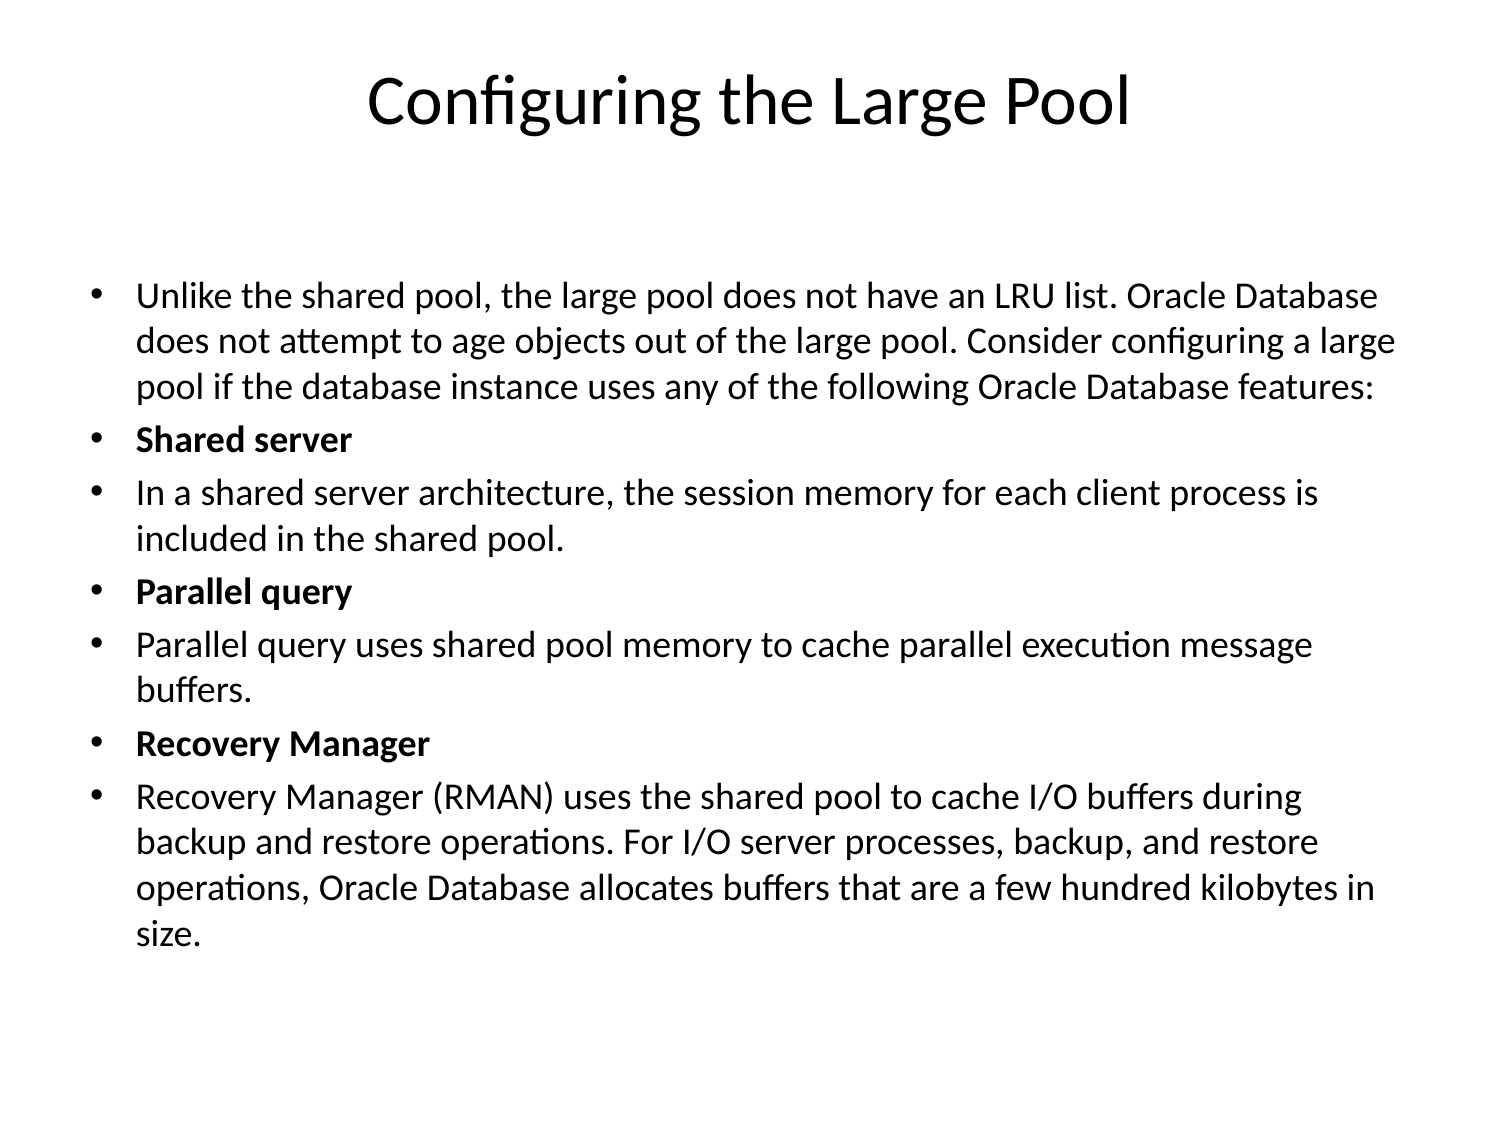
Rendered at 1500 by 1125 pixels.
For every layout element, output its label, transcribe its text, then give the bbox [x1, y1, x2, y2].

title Configuring the Large Pool [75, 45, 1425, 233]
list Unlike the shared pool, the large pool does not have an LRU list. Oracle Database does not attempt to age objects out of the large pool. Consider configuring a large pool if the database instance uses any of the following Oracle Database features: Shared server In a shared server architecture, the session memory for each client process is included in the shared pool. Parallel query Parallel query uses shared pool memory to cache parallel execution message buffers. Recovery Manager Recovery Manager (RMAN) uses the shared pool to cache I/O buffers during backup and restore operations. For I/O server processes, backup, and restore operations, Oracle Database allocates buffers that are a few hundred kilobytes in size. [75, 262, 1425, 1005]
